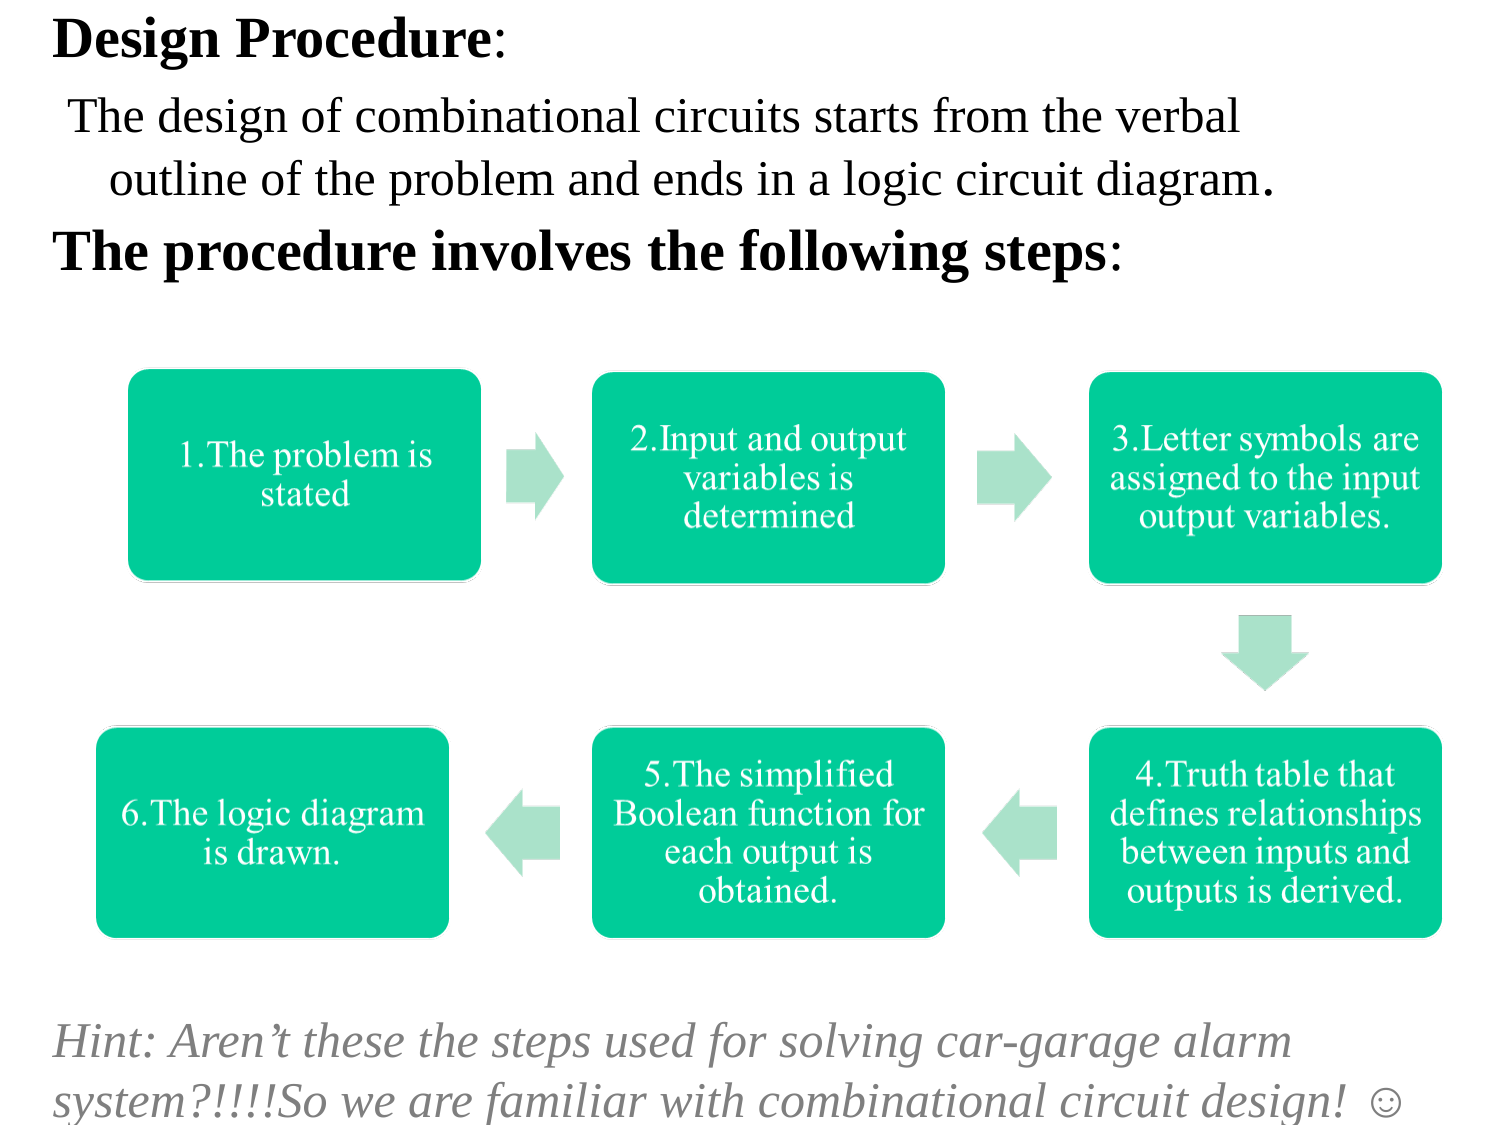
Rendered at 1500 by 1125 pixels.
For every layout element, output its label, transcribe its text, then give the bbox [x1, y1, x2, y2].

list Design Procedure: The design of combinational circuits starts from the verbal outline of the problem and ends in a logic circuit diagram. The procedure involves the following steps: [37, 0, 1313, 900]
text_box Hint: Aren’t these the steps used for solving car-garage alarm system?!!!!So we are familiar with combinational circuit design! ☺ [37, 999, 1500, 1125]
picture [93, 311, 1452, 1000]
